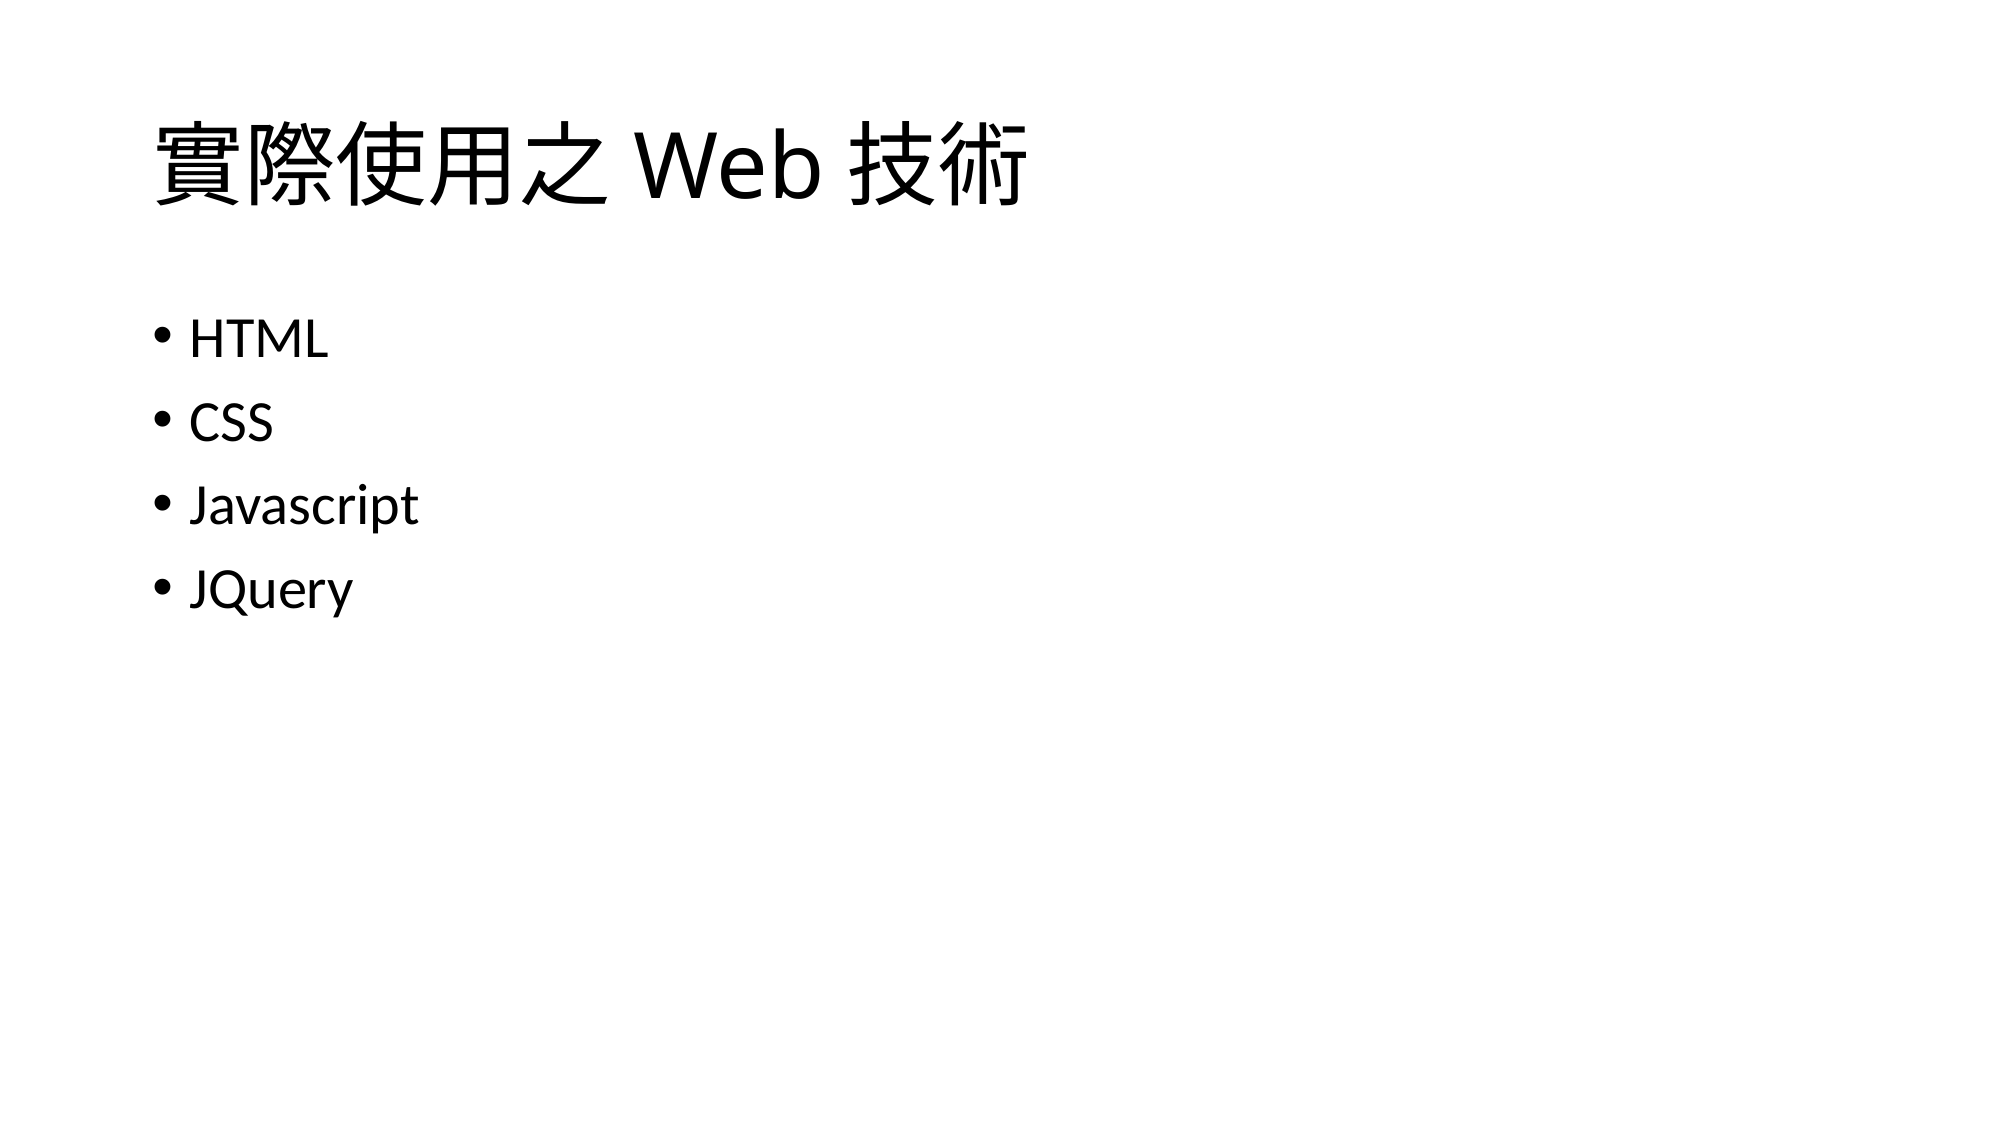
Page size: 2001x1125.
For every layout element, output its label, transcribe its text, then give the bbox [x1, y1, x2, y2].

title 實際使用之Web技術 [137, 59, 1863, 278]
list HTML CSS Javascript JQuery [137, 299, 1863, 1014]
